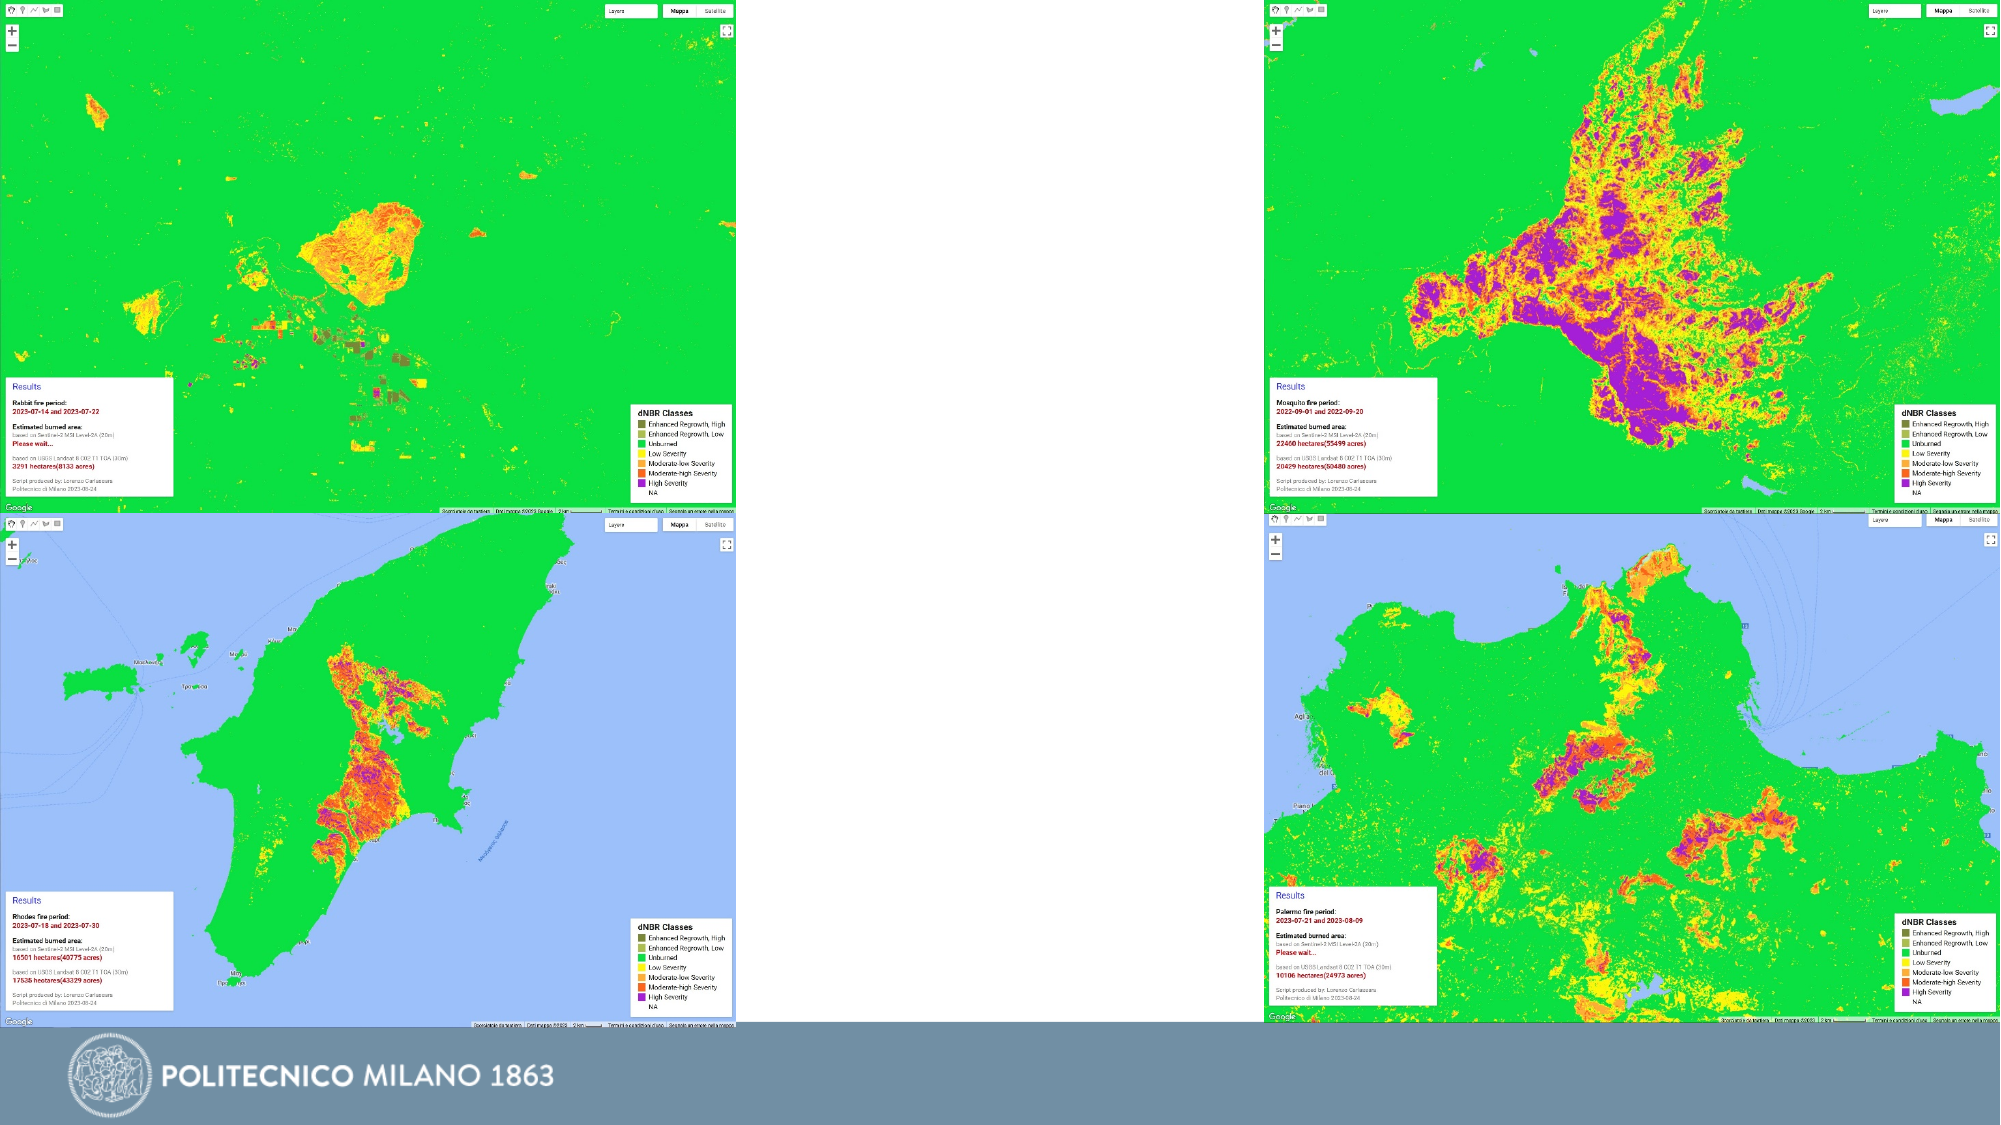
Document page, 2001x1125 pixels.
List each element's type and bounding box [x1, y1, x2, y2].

picture [0, 0, 736, 1028]
picture [1264, 0, 2000, 1023]
text_box [0, 1021, 2000, 1125]
